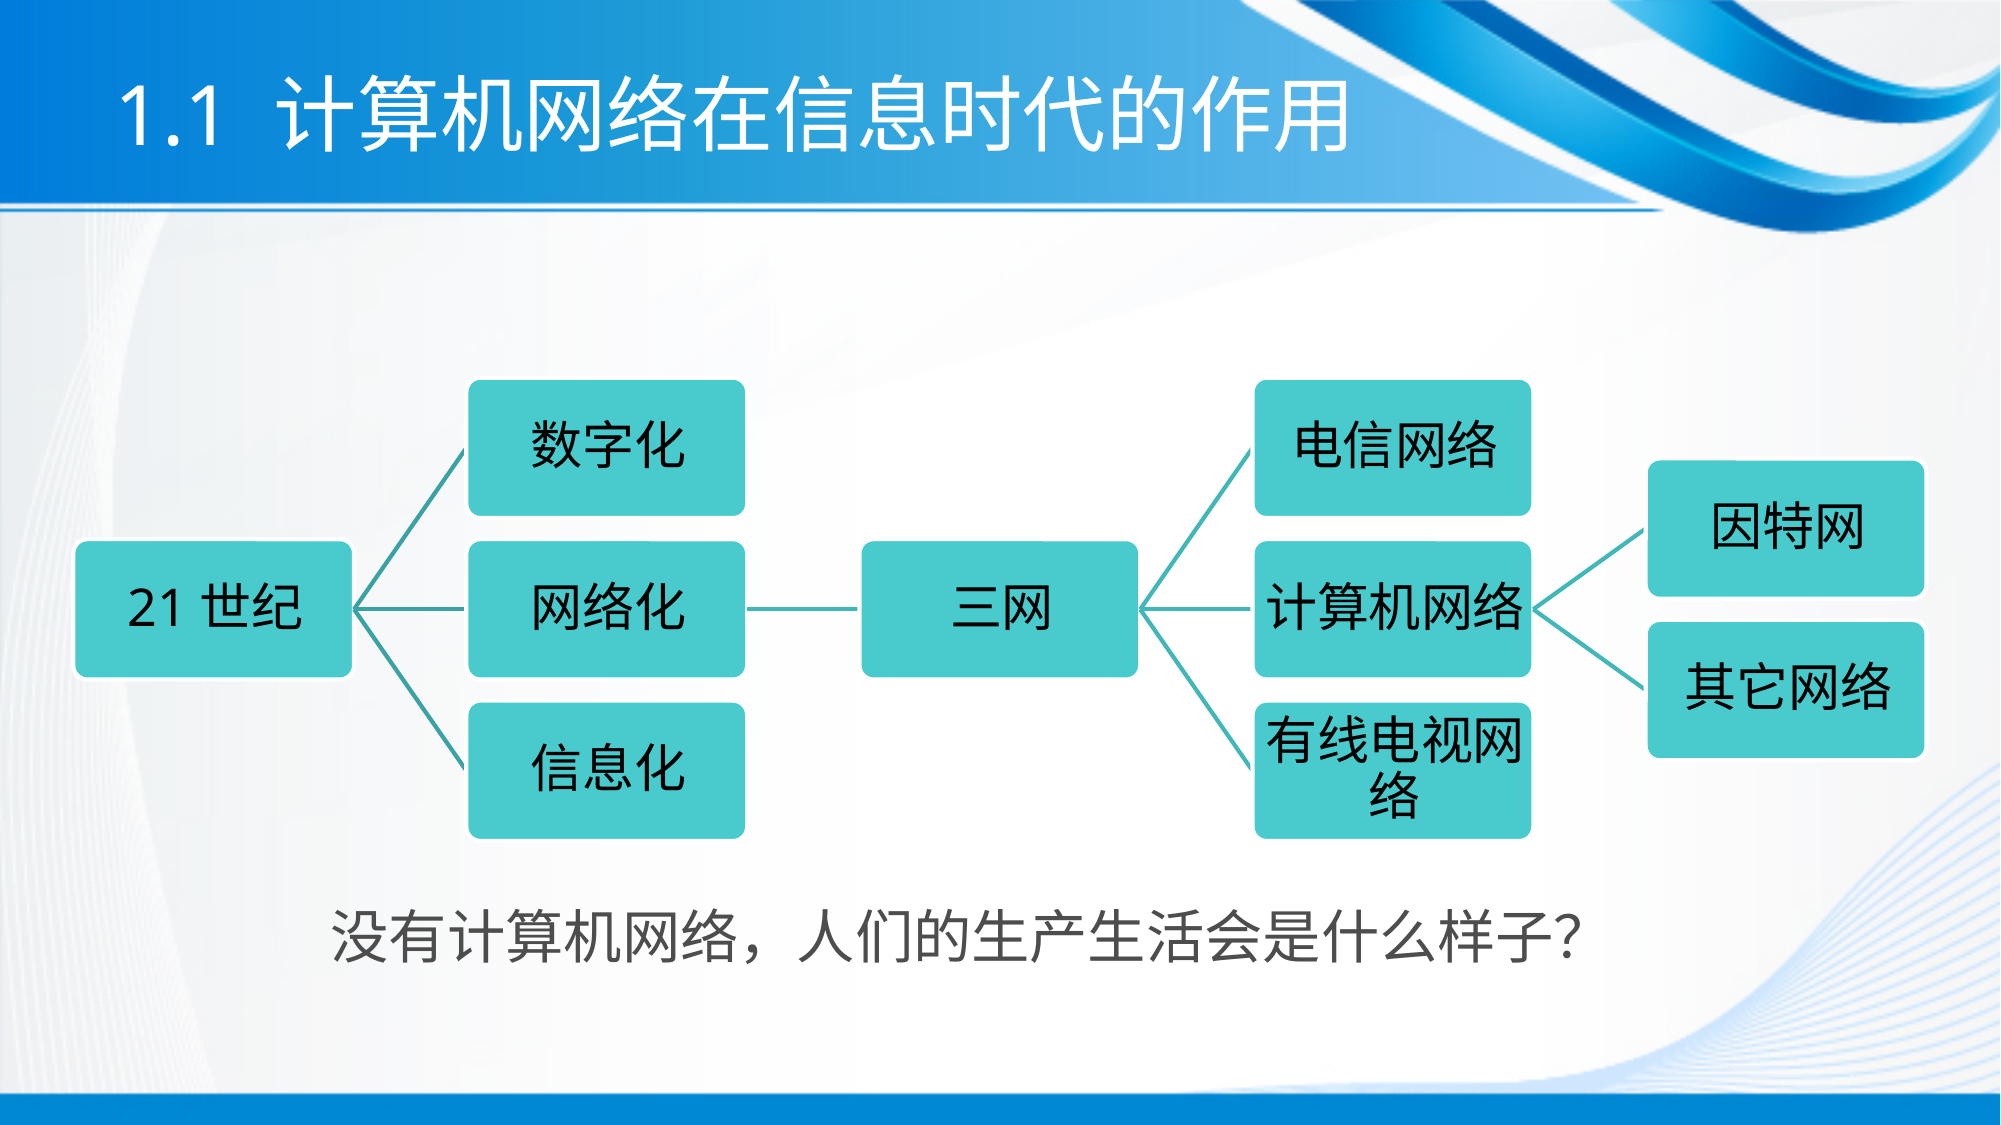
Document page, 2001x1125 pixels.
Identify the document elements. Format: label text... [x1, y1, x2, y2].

title 1.1 计算机网络在信息时代的作用 [99, 45, 1900, 180]
picture [0, 0, 2001, 1125]
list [72, 207, 1928, 1012]
